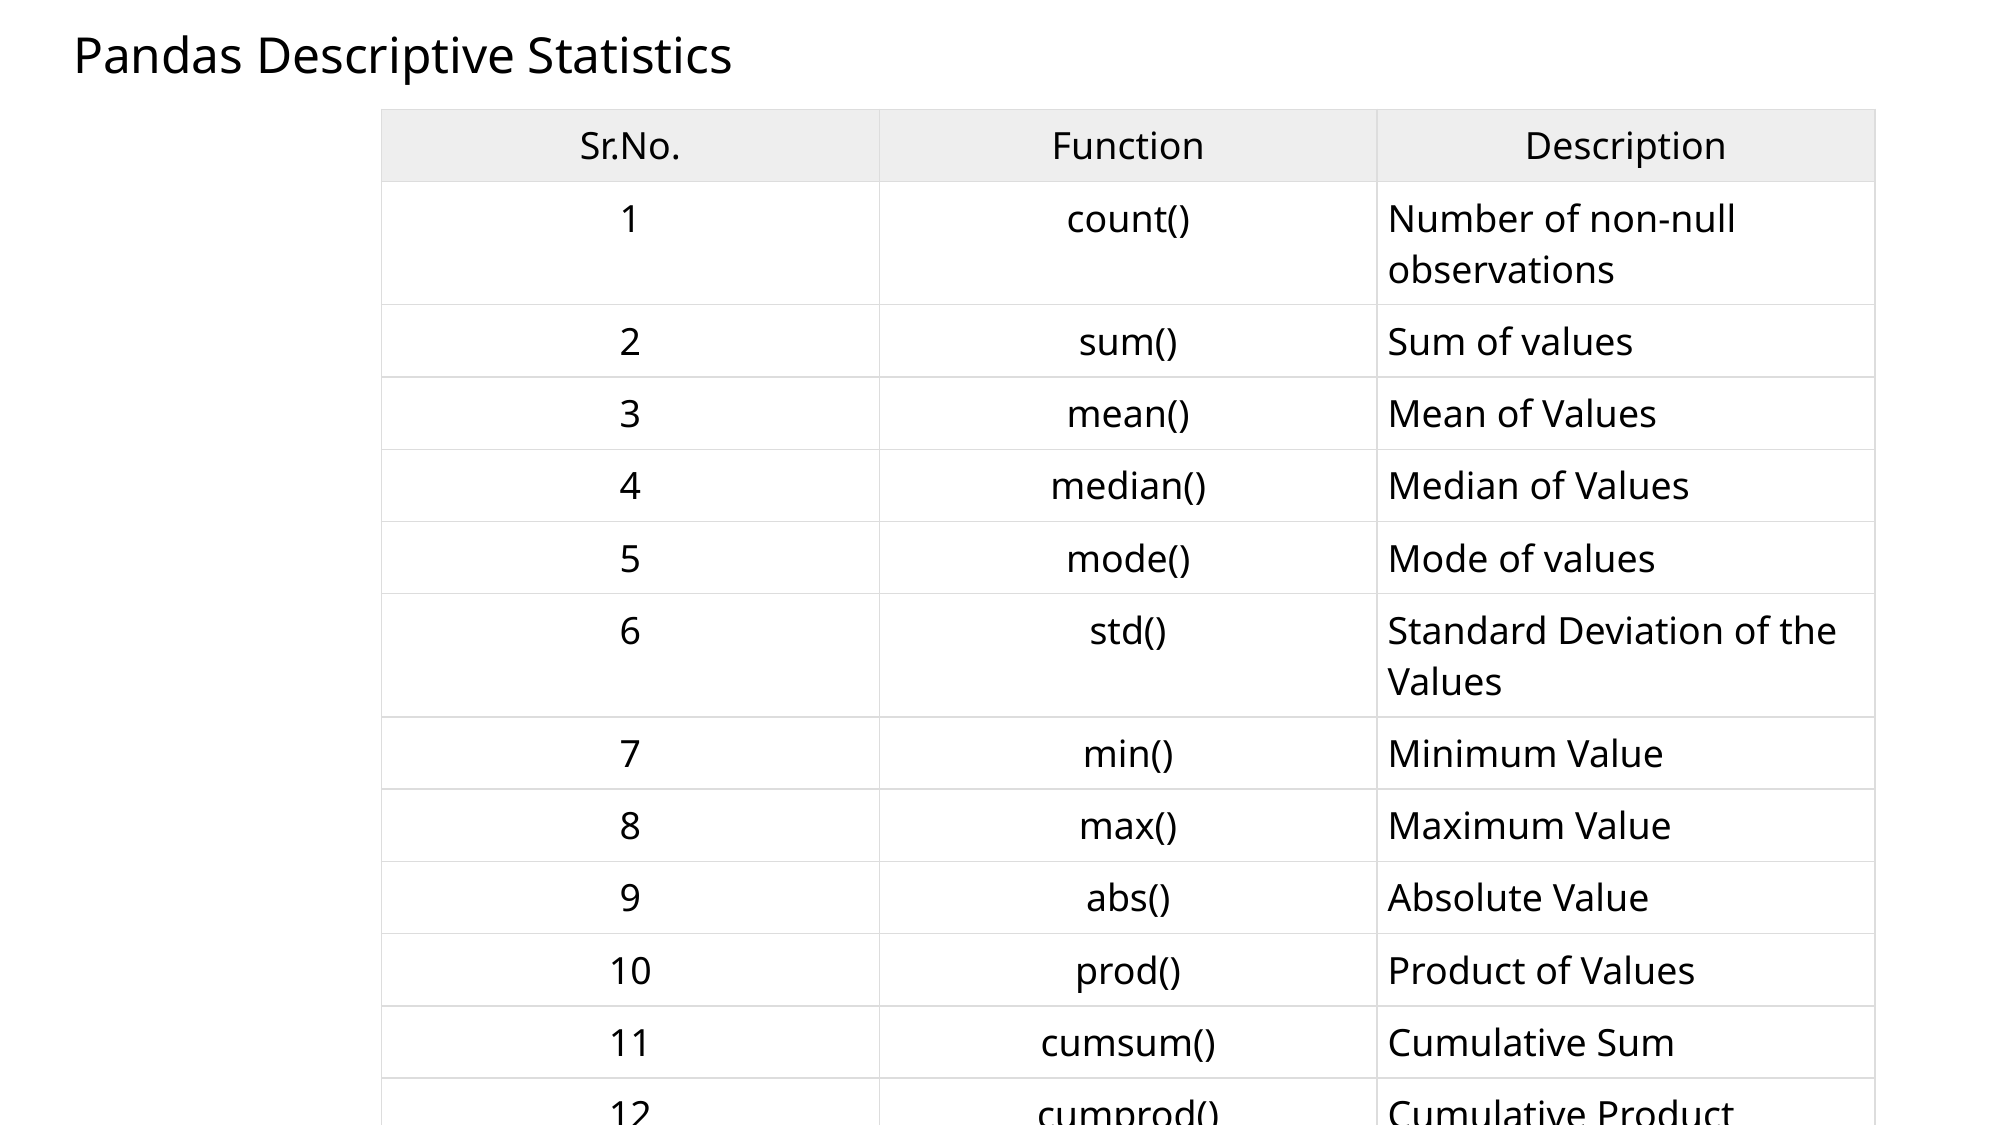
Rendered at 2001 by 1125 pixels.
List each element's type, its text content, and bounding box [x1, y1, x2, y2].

table_cell Median of Values [1378, 450, 1874, 521]
table_cell Mode of values [1378, 522, 1874, 593]
table_header Sr.No. [382, 110, 879, 181]
title Pandas Descriptive Statistics [58, 23, 1784, 93]
table_cell Number of non-null observations [1378, 182, 1874, 304]
table_cell count() [880, 182, 1376, 304]
table_cell 1 [382, 182, 879, 304]
table_cell mean() [880, 378, 1376, 449]
table_cell 11 [382, 1007, 879, 1077]
table_header Description [1378, 110, 1874, 181]
table_cell Sum of values [1378, 305, 1874, 376]
table_cell 5 [382, 522, 879, 593]
table_cell std() [880, 594, 1376, 716]
table_cell cumprod() [880, 1079, 1376, 1125]
table_cell Mean of Values [1378, 378, 1874, 449]
table_cell Cumulative Sum [1378, 1007, 1874, 1077]
table_cell max() [880, 790, 1376, 861]
table_cell 6 [382, 594, 879, 716]
table_cell Maximum Value [1378, 790, 1874, 861]
table_cell 2 [382, 305, 879, 376]
table_cell 10 [382, 934, 879, 1005]
table_cell abs() [880, 862, 1376, 933]
table_cell 9 [382, 862, 879, 933]
table_cell Product of Values [1378, 934, 1874, 1005]
table_cell 4 [382, 450, 879, 521]
table_cell Cumulative Product [1378, 1079, 1874, 1125]
table_cell Standard Deviation of the Values [1378, 594, 1874, 716]
table_cell Minimum Value [1378, 718, 1874, 788]
table_header Function [880, 110, 1376, 181]
table_cell min() [880, 718, 1376, 788]
table_cell cumsum() [880, 1007, 1376, 1077]
table_cell prod() [880, 934, 1376, 1005]
table_cell 7 [382, 718, 879, 788]
table_cell 3 [382, 378, 879, 449]
table_cell median() [880, 450, 1376, 521]
table_cell mode() [880, 522, 1376, 593]
table_cell 8 [382, 790, 879, 861]
table_cell Absolute Value [1378, 862, 1874, 933]
table_cell 12 [382, 1079, 879, 1125]
table_cell sum() [880, 305, 1376, 376]
